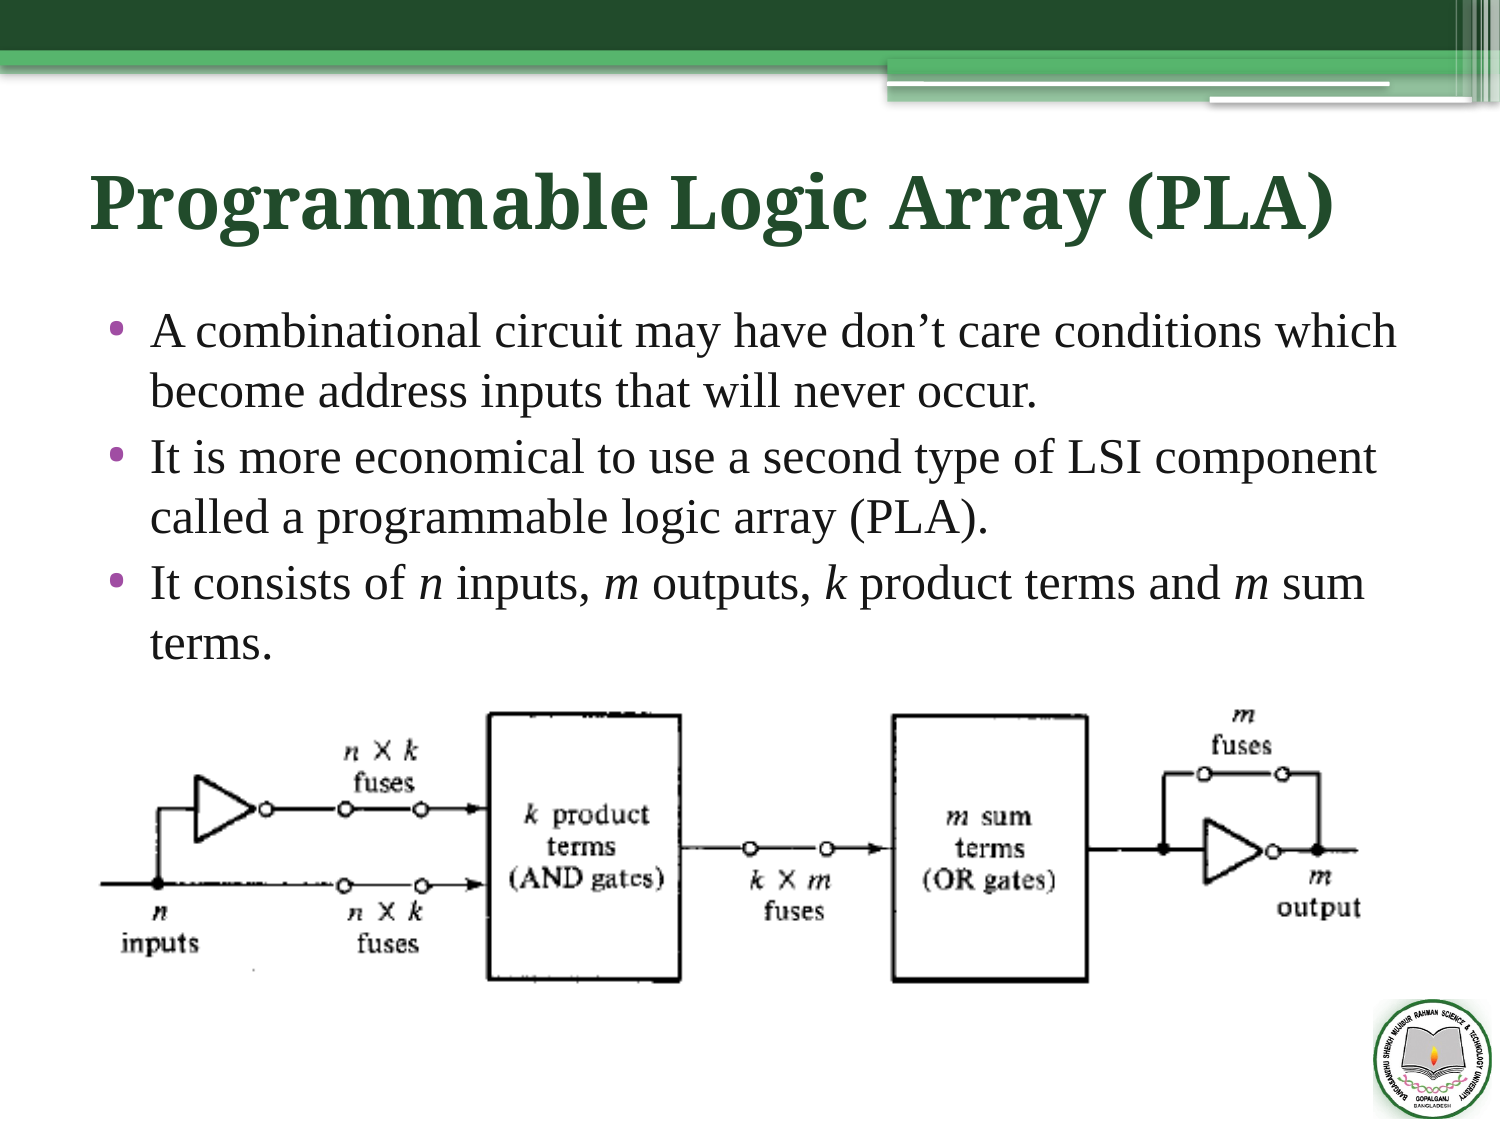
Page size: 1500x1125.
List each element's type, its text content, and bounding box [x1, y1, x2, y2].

picture [87, 694, 1383, 1001]
picture [1373, 999, 1492, 1119]
list A combinational circuit may have don’t care conditions which become address inputs that will never occur. It is more economical to use a second type of LSI component called a programmable logic array (PLA). It consists of n inputs, m outputs, k product terms and m sum terms. [75, 289, 1425, 1038]
title Programmable Logic Array (PLA) [75, 112, 1425, 288]
